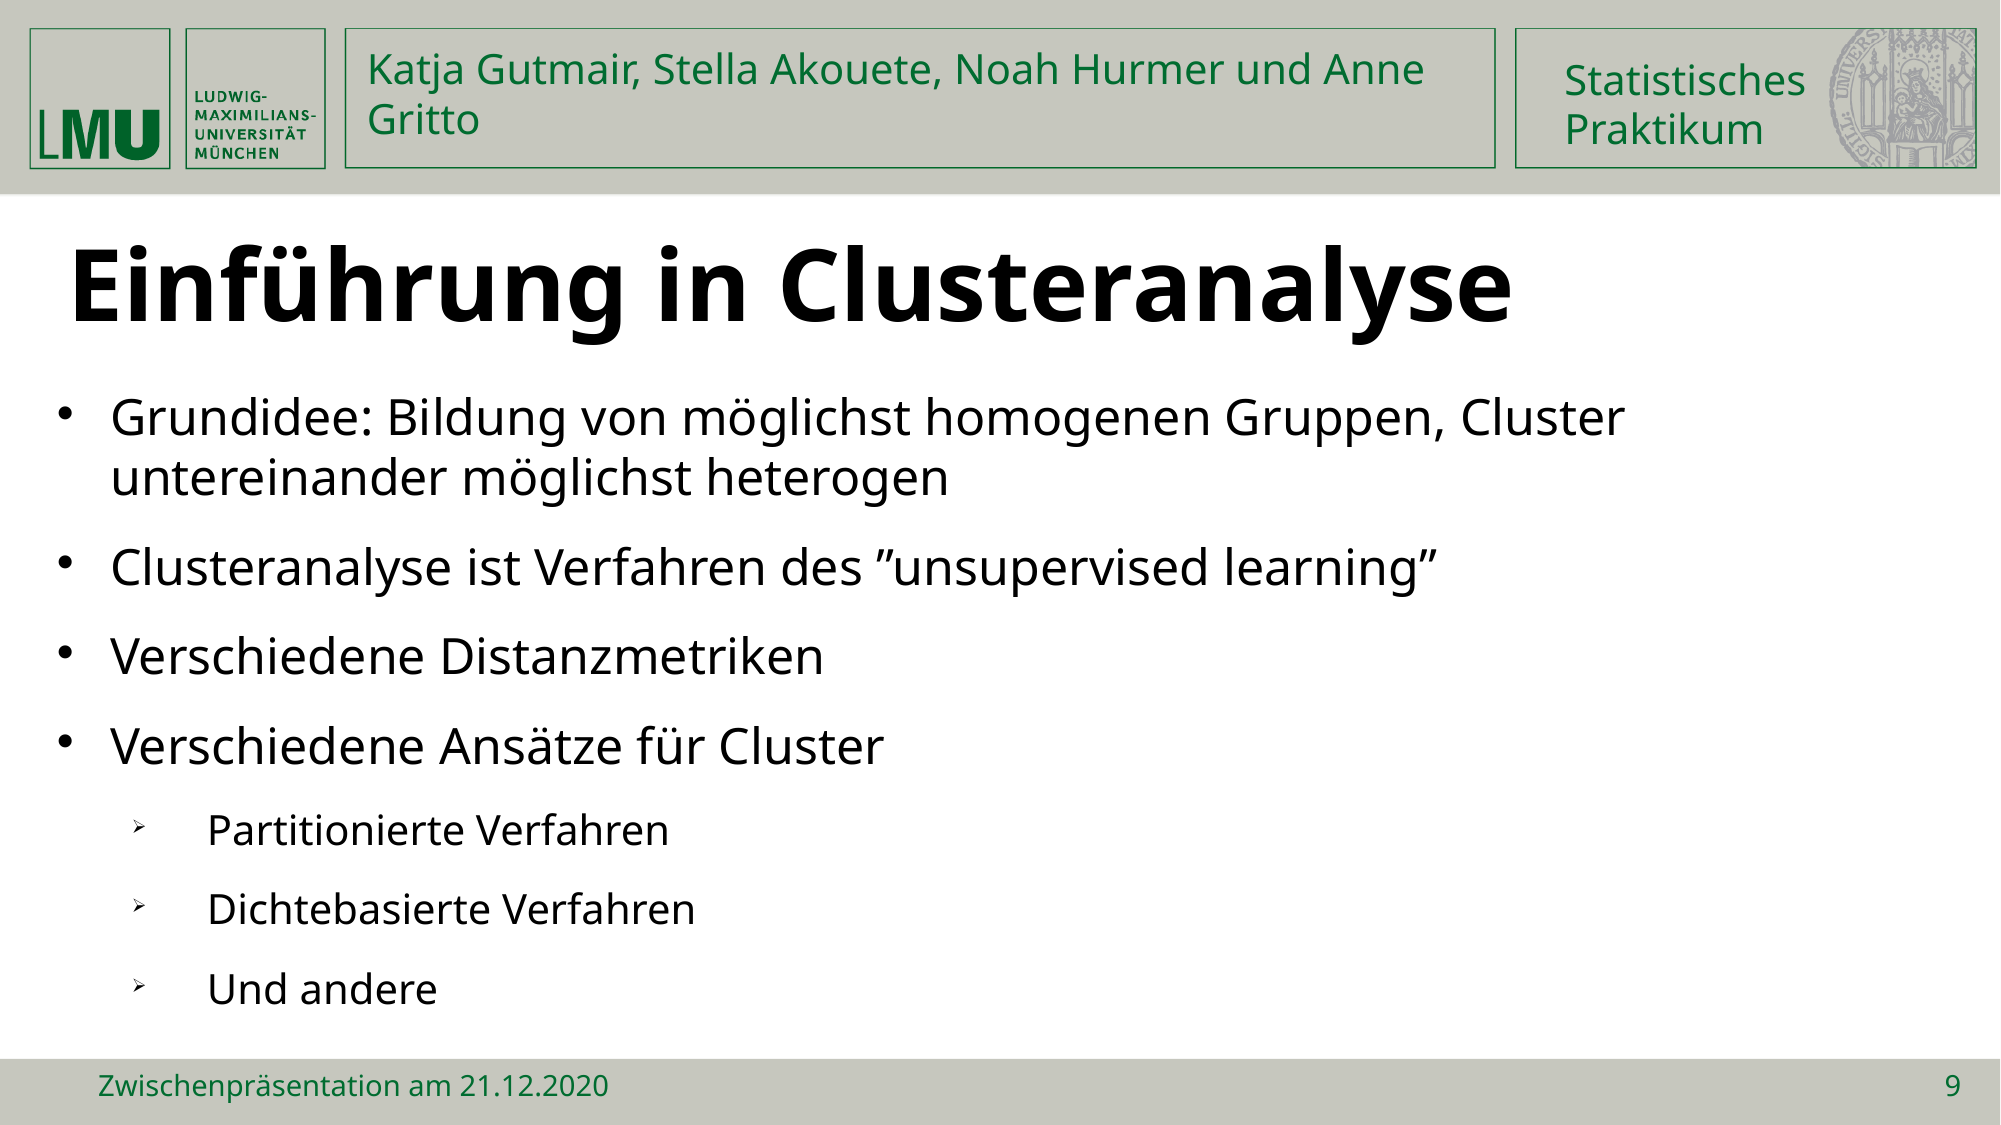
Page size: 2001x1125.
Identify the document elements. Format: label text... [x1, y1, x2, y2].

text_box Statistisches Praktikum [1549, 46, 1833, 161]
text_box Katja Gutmair, Stella Akouete, Noah Hurmer und Anne Gritto [352, 74, 1463, 150]
text_box Einführung in Clusteranalyse [52, 213, 1948, 339]
picture [0, 0, 2001, 1125]
text_box Zwischenpräsentation am 21.12.2020 [83, 1059, 1775, 1108]
text_box Grundidee: Bildung von möglichst homogenen Gruppen, Cluster untereinander möglichst heterogen Clusteranalyse ist Verfahren des ”unsupervised learning” Verschiedene Distanzmetriken Verschiedene Ansätze für Cluster Partitionierte Verfahren Dichtebasierte Verfahren Und andere [24, 378, 1920, 1019]
text_box [1525, 30, 1821, 161]
text_box 9 [1803, 1059, 1977, 1108]
